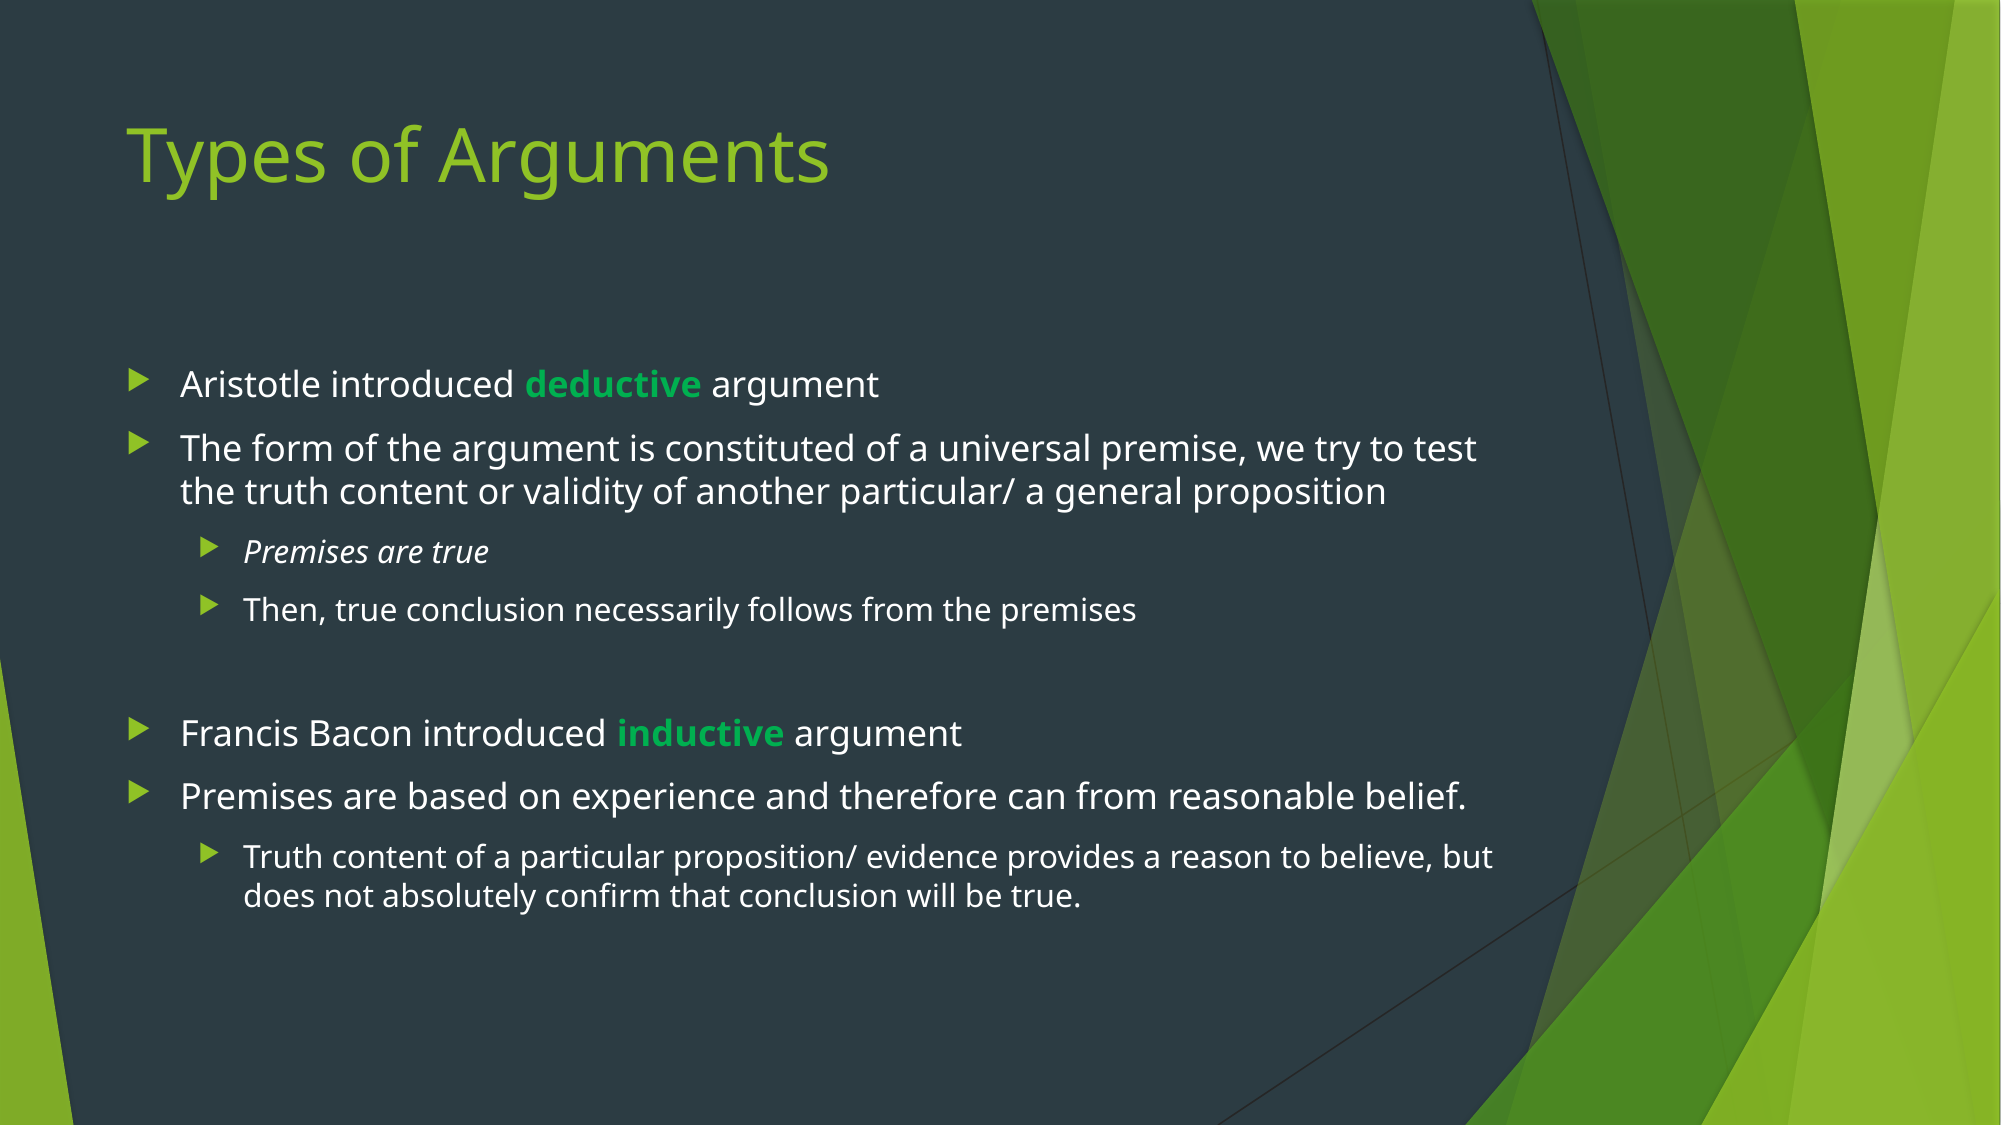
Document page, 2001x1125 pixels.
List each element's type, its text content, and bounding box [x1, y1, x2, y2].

title Types of Arguments [111, 99, 1522, 317]
list Aristotle introduced deductive argument The form of the argument is constituted of a universal premise, we try to test the truth content or validity of another particular/ a general proposition Premises are true Then, true conclusion necessarily follows from the premises Francis Bacon introduced inductive argument Premises are based on experience and therefore can from reasonable belief. Truth content of a particular proposition/ evidence provides a reason to believe, but does not absolutely confirm that conclusion will be true. [111, 354, 1522, 992]
